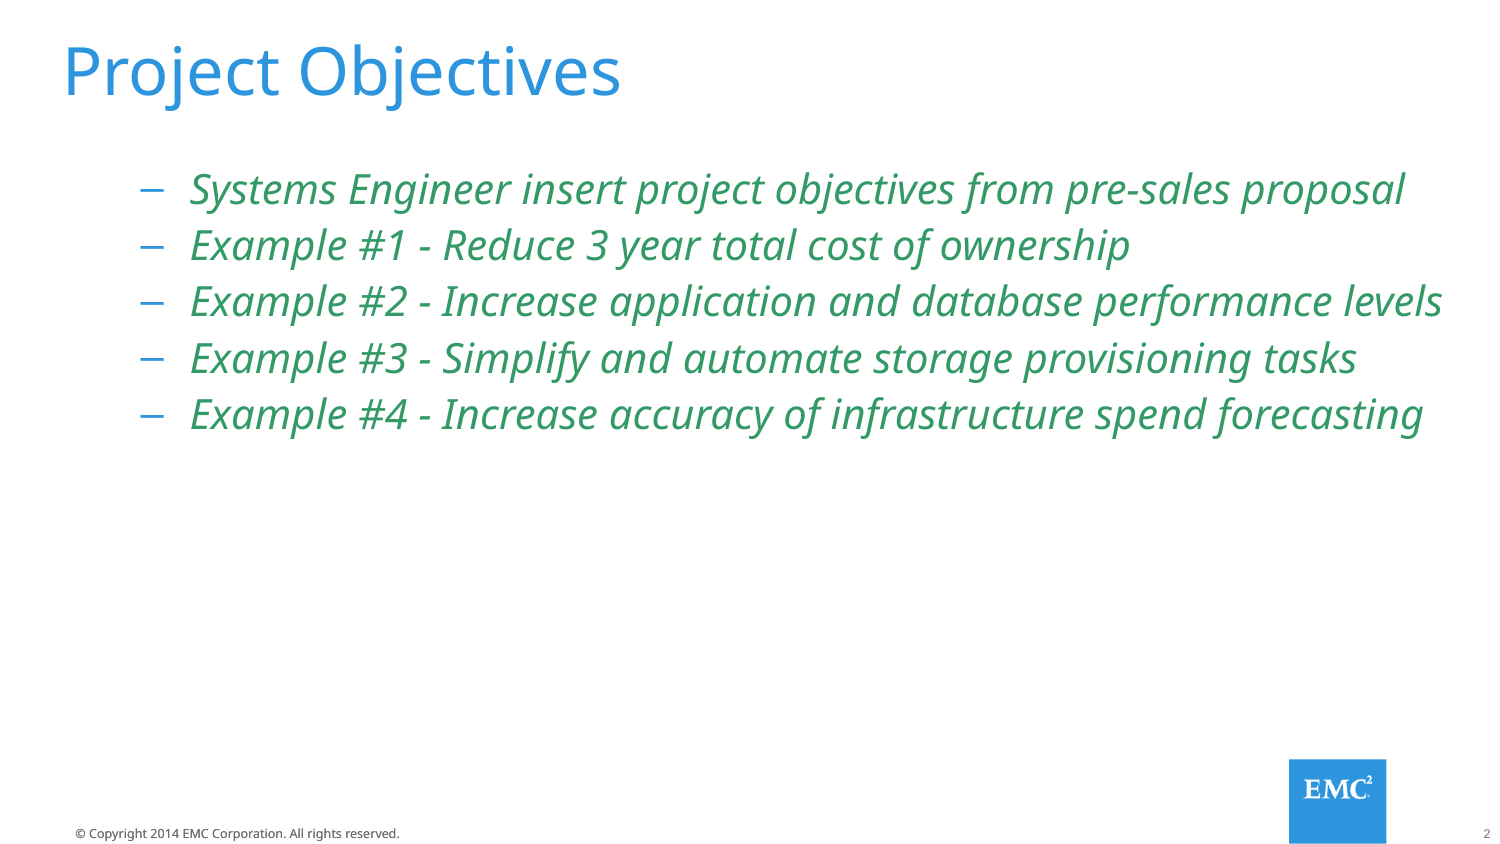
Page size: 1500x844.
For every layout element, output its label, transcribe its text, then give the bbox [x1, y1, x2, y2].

picture [1303, 775, 1372, 799]
list Systems Engineer insert project objectives from pre-sales proposal Example #1 - Reduce 3 year total cost of ownership Example #2 - Increase application and database performance levels Example #3 - Simplify and automate storage provisioning tasks Example #4 - Increase accuracy of infrastructure spend forecasting [62, 162, 1450, 725]
title Project Objectives [62, 37, 1450, 113]
